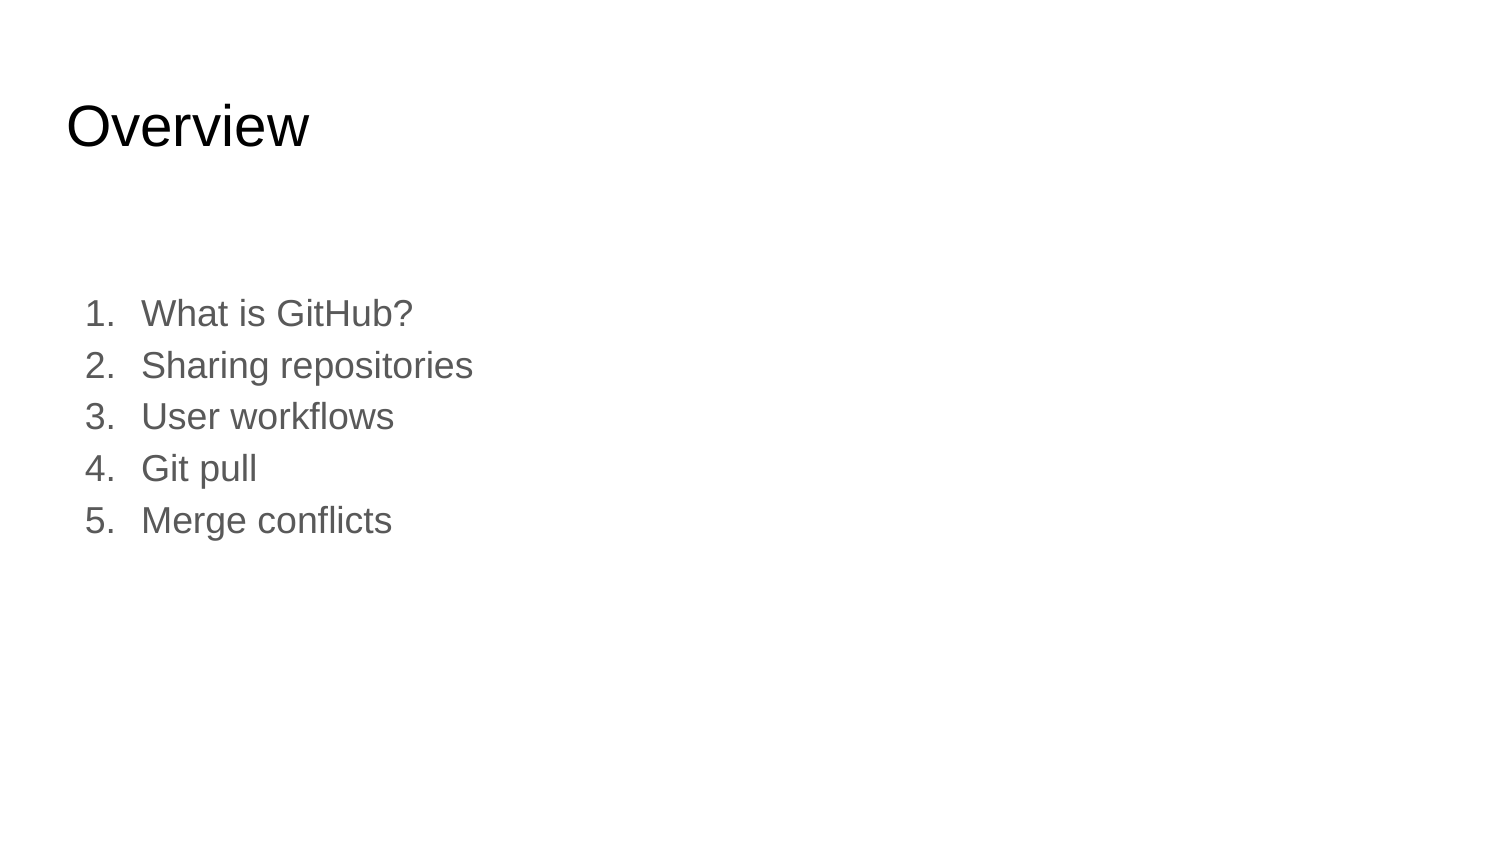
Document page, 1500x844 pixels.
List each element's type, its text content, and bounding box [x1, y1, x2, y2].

list What is GitHub? Sharing repositories User workflows Git pull Merge conflicts [51, 189, 1449, 750]
title Overview [51, 72, 1449, 167]
